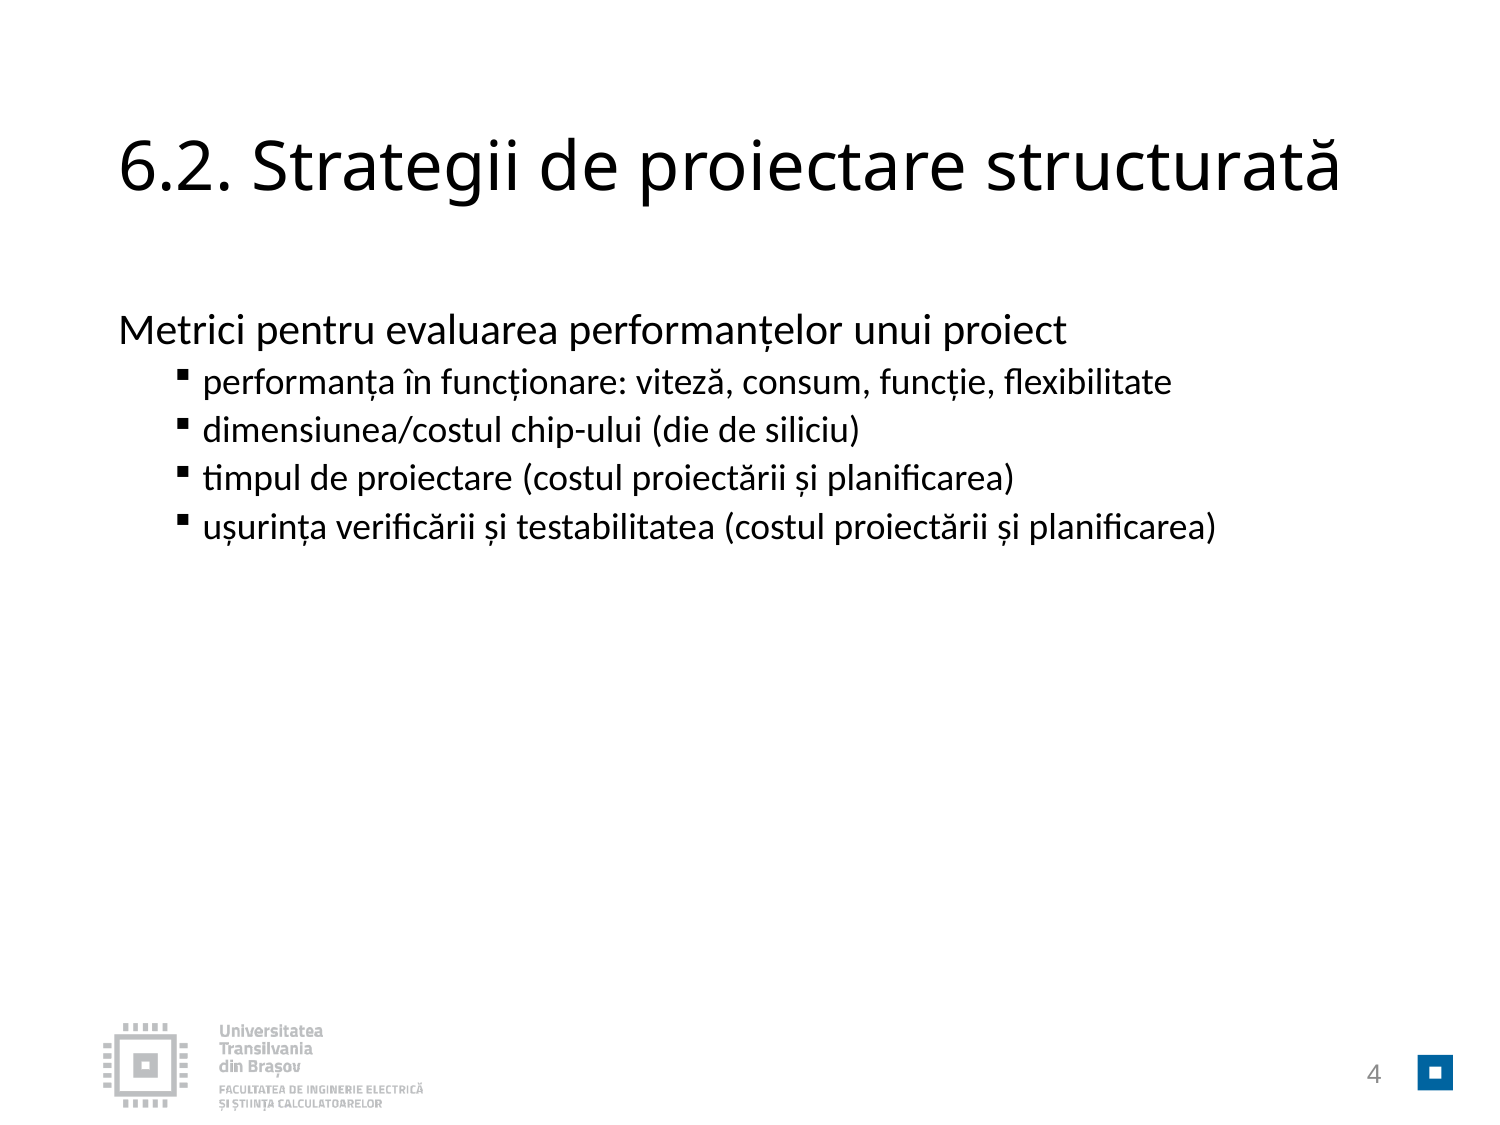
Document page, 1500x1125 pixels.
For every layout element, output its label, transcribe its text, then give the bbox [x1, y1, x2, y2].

list Metrici pentru evaluarea performanțelor unui proiect performanța în funcționare: viteză, consum, funcție, flexibilitate dimensiunea/costul chip-ului (die de siliciu) timpul de proiectare (costul proiectării și planificarea) ușurința verificării și testabilitatea (costul proiectării și planificarea) [103, 299, 1397, 1014]
slide_number 4 [1059, 1042, 1397, 1103]
picture [103, 1023, 423, 1111]
title 6.2. Strategii de proiectare structurată [103, 59, 1397, 278]
